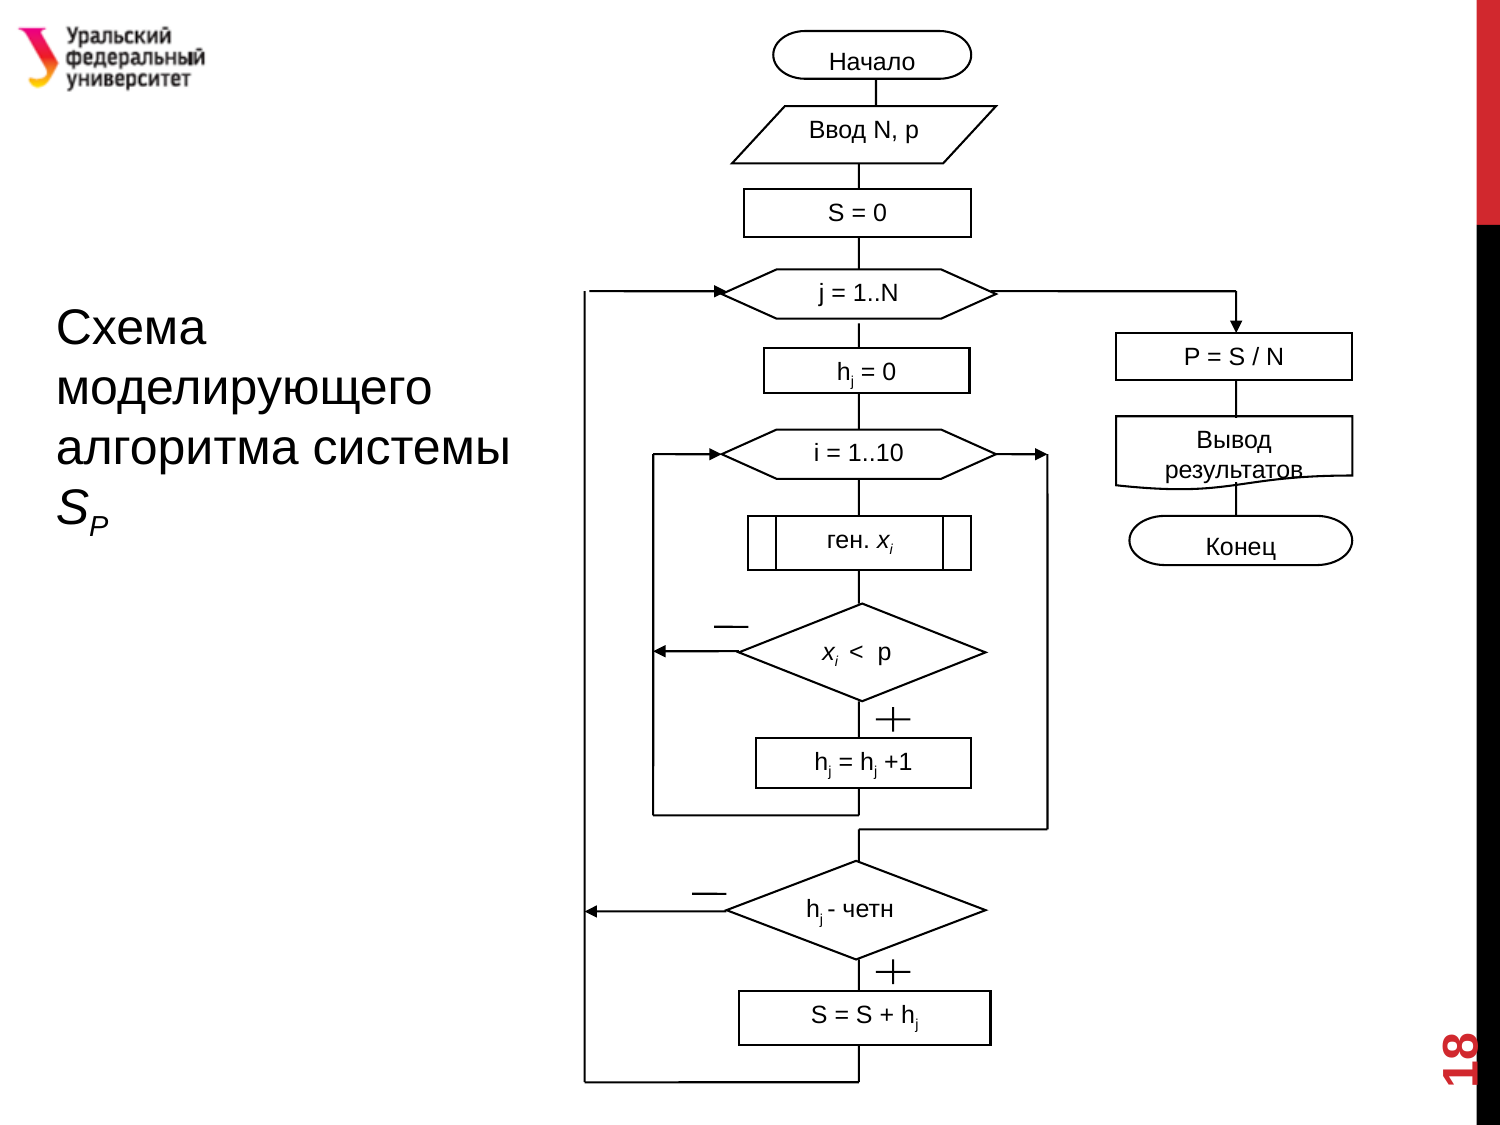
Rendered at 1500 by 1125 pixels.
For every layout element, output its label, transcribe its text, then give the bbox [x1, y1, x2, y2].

picture [0, 0, 211, 105]
text_box Схема моделирующего алгоритма системы SP [41, 286, 550, 550]
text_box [584, 30, 1353, 1083]
slide_number 18 [1427, 887, 1488, 1104]
